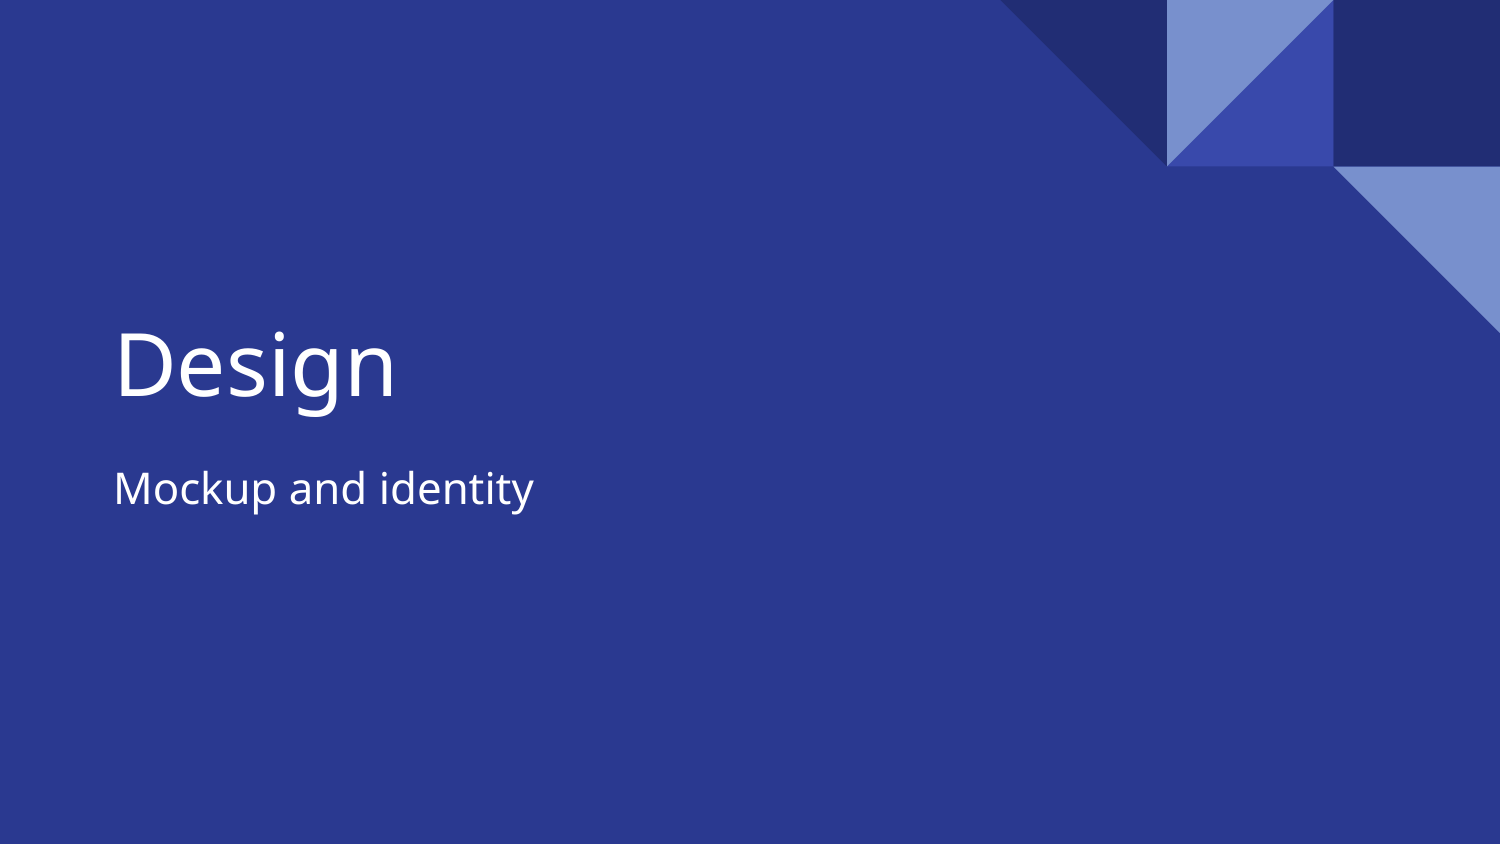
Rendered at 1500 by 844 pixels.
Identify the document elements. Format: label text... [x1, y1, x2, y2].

title Design [98, 291, 1447, 429]
subtitle Mockup and identity [98, 445, 1447, 517]
